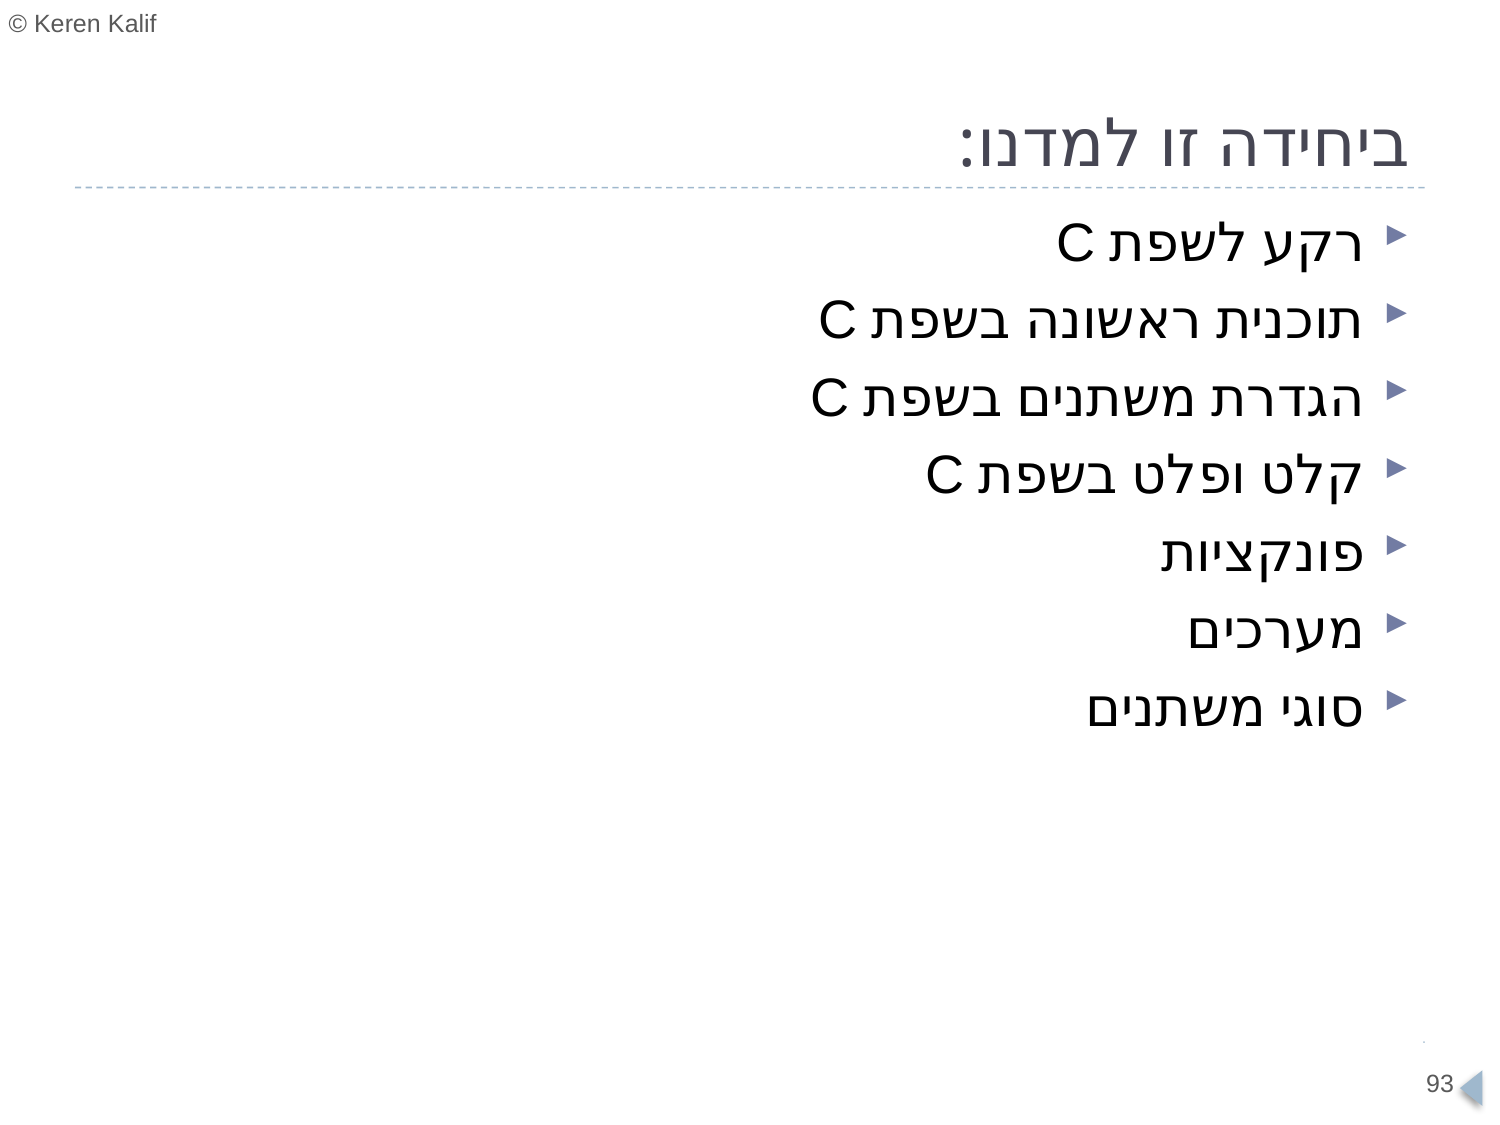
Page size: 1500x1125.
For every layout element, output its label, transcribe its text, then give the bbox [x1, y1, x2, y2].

title ביחידה זו למדנו: [53, 24, 1425, 188]
list רקע לשפת C תוכנית ראשונה בשפת C הגדרת משתנים בשפת C קלט ופלט בשפת C פונקציות מערכים סוגי משתנים [75, 200, 1425, 1010]
